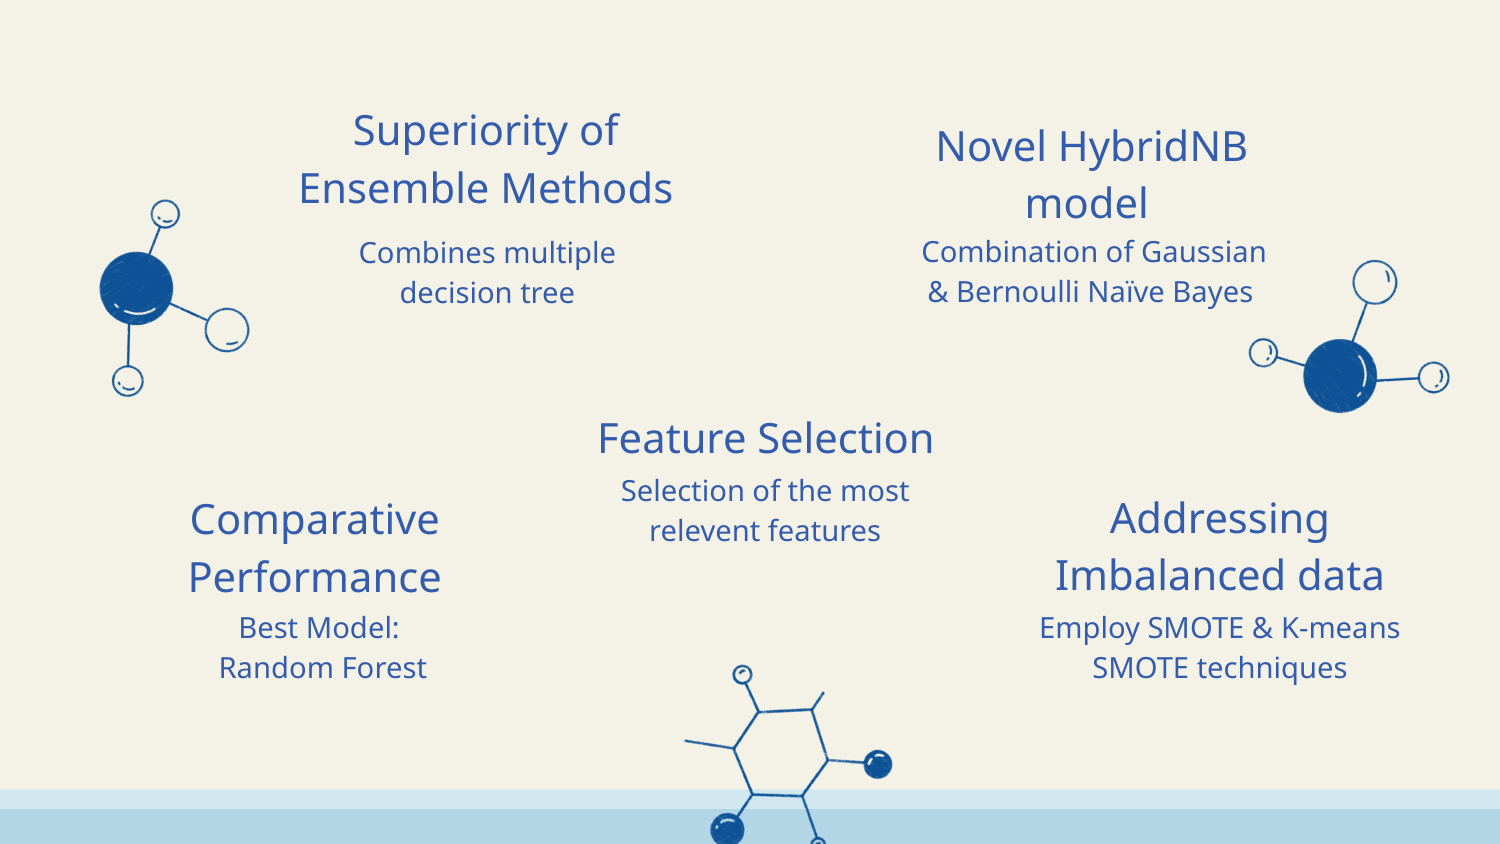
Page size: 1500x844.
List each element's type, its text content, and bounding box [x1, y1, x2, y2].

subtitle Combination of Gaussian & Bernoulli Naïve Bayes [906, 243, 1283, 317]
subtitle Addressing Imbalanced data [1022, 533, 1418, 615]
subtitle Combines multiple decision tree [299, 227, 676, 319]
picture [646, 642, 906, 844]
subtitle Selection of the most relevent features [602, 477, 929, 556]
subtitle Superiority of Ensemble Methods [275, 90, 696, 227]
subtitle Novel HybridNB model [894, 99, 1290, 243]
picture [40, 194, 266, 421]
subtitle Best Model: Random Forest [173, 588, 473, 694]
subtitle Employ SMOTE & K-means SMOTE techniques [1012, 588, 1428, 694]
picture [1243, 243, 1473, 472]
subtitle Comparative Performance [152, 484, 478, 616]
subtitle Feature Selection [577, 395, 955, 477]
